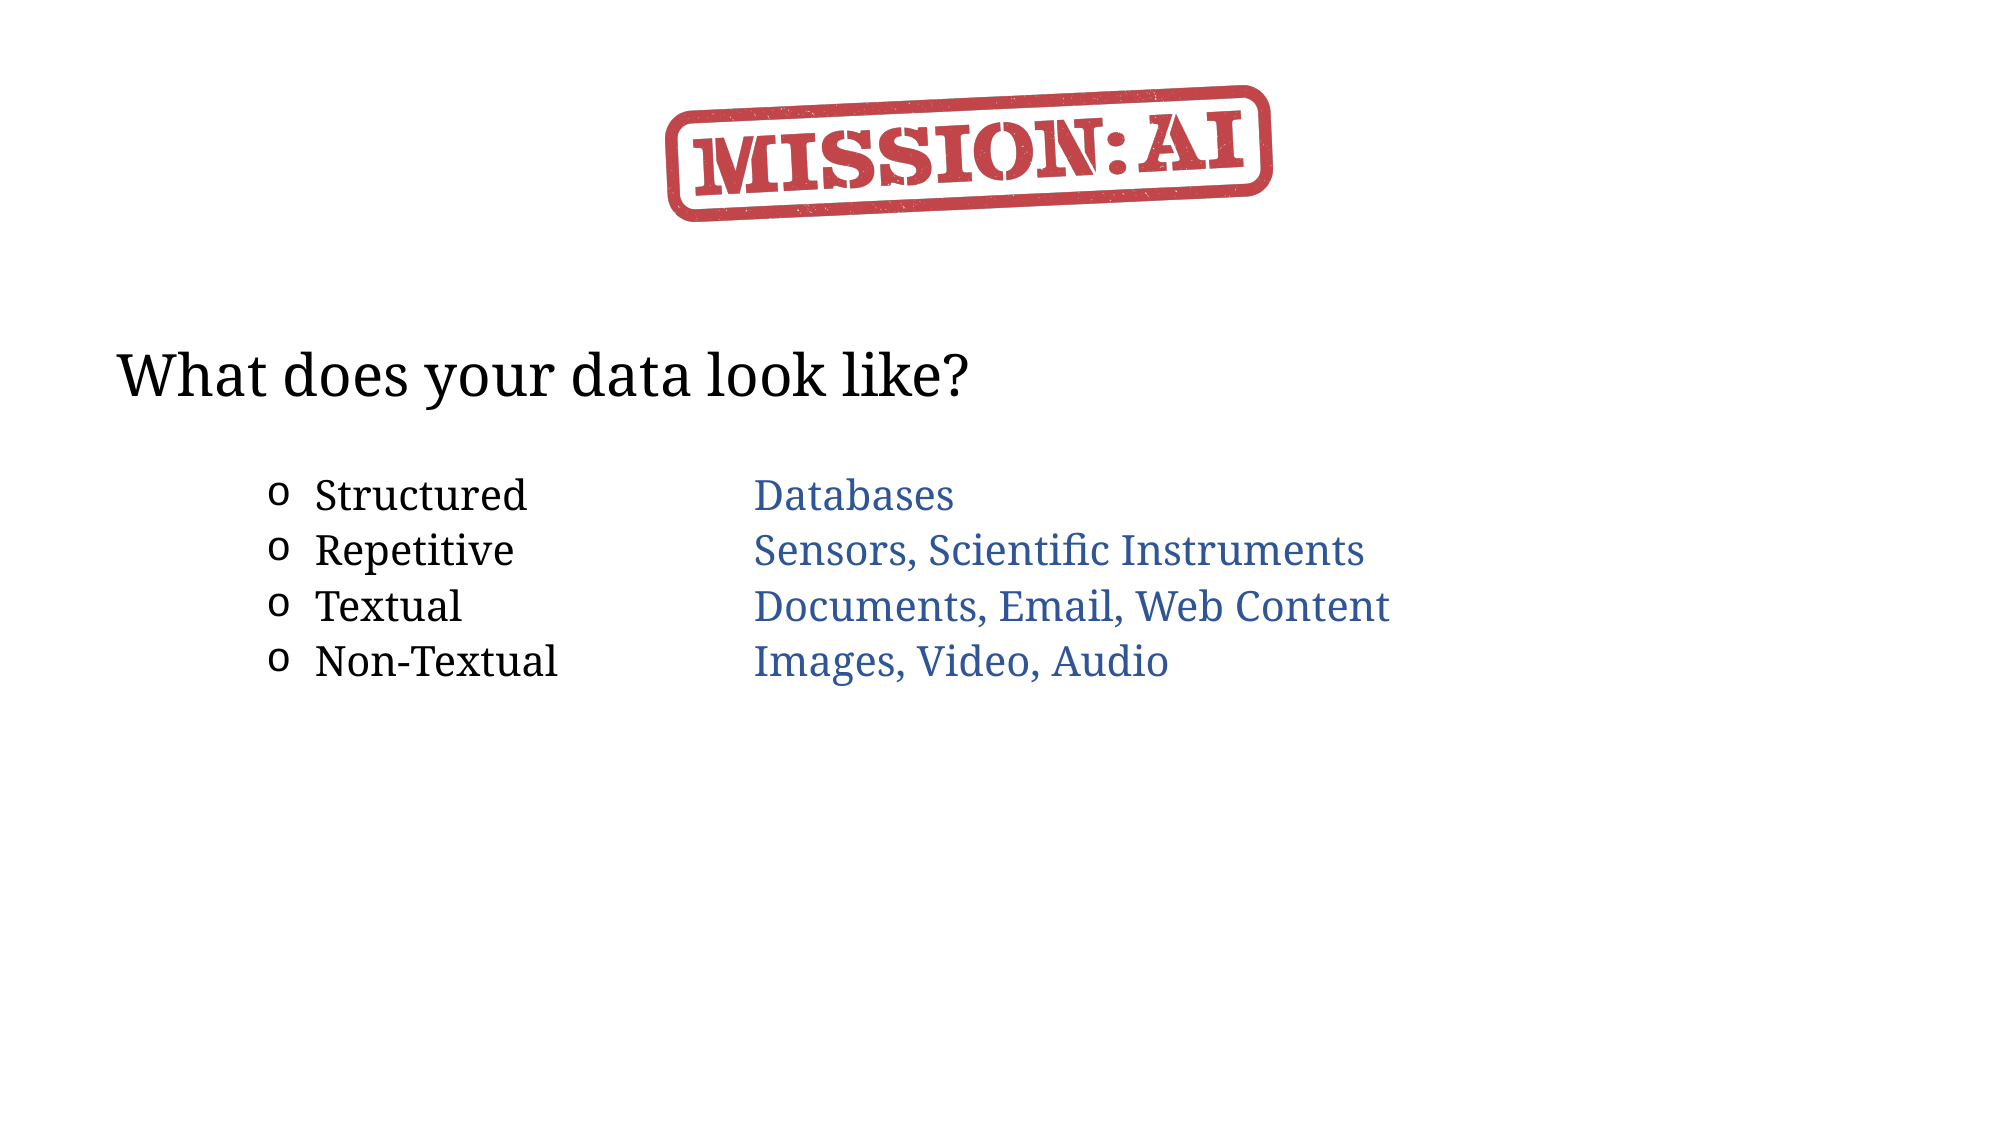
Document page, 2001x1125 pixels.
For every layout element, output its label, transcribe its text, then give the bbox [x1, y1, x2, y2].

picture [665, 85, 1273, 222]
list What does your data look like? Structured Databases Repetitive Sensors, Scientific Instruments Textual Documents, Email, Web Content Non-Textual Images, Video, Audio [101, 247, 1837, 1034]
